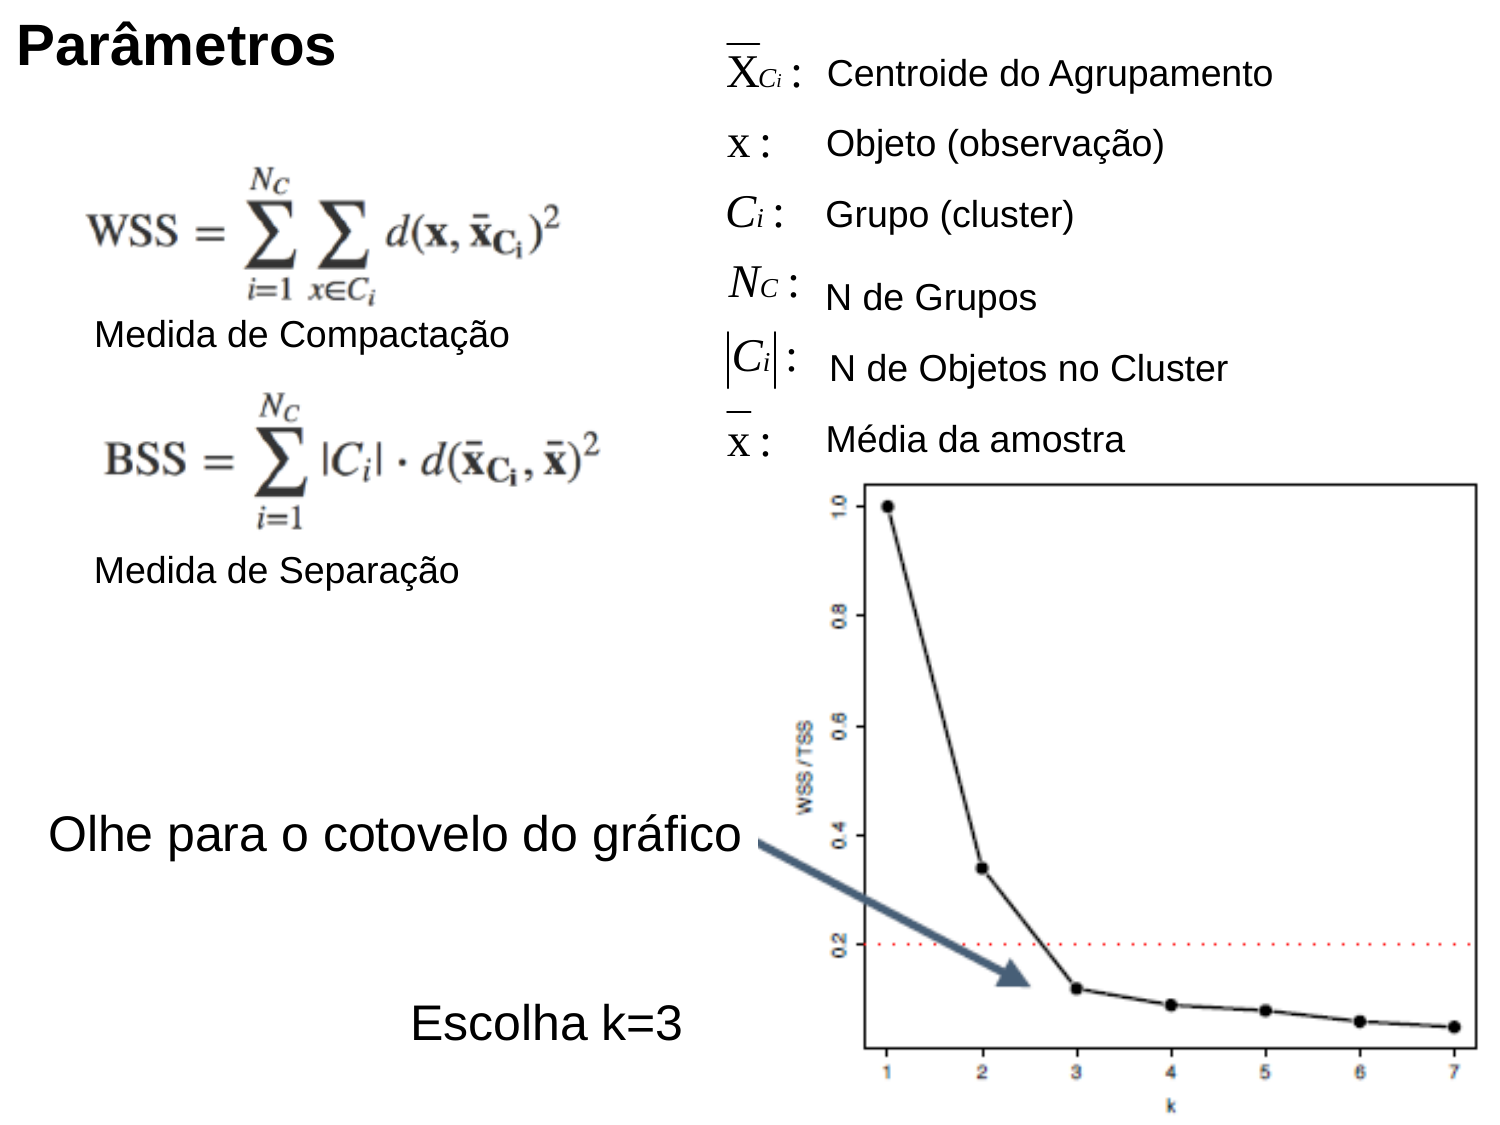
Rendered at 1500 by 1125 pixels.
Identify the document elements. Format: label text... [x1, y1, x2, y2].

text_box Centroide do Agrupamento [815, 41, 1289, 101]
text_box N de Objetos no Cluster [815, 336, 1244, 383]
text_box Grupo (cluster) [815, 182, 1091, 243]
picture [76, 385, 607, 542]
text_box Medida de Compactação [79, 324, 525, 363]
text_box Escolha k=3 [395, 982, 752, 1058]
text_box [719, 31, 810, 469]
text_box Parâmetros [1, 0, 353, 85]
picture [757, 385, 1495, 1118]
text_box N de Grupos [815, 265, 1053, 326]
text_box Olhe para o cotovelo do gráfico [33, 793, 752, 869]
text_box Objeto (observação) [815, 112, 1180, 172]
text_box Medida de Separação [79, 549, 475, 599]
picture [29, 136, 592, 315]
